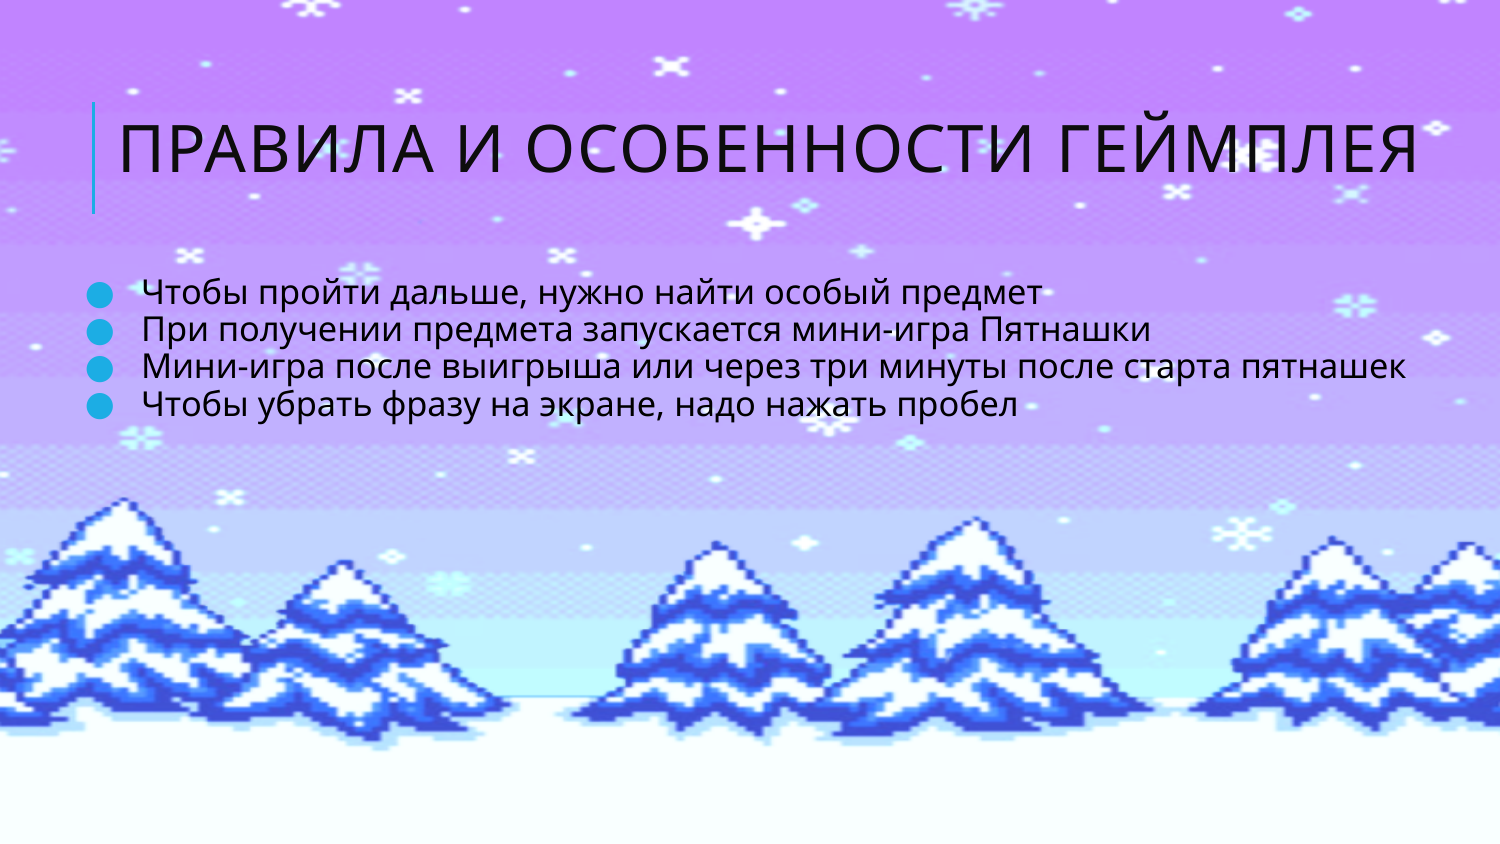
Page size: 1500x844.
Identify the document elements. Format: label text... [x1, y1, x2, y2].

title Правила и Особенности Геймплея [102, 106, 1500, 201]
picture [0, 0, 1500, 844]
list Чтобы пройти дальше, нужно найти особый предмет При получении предмета запускается мини-игра Пятнашки Мини-игра после выигрыша или через три минуты после старта пятнашек Чтобы убрать фразу на экране, надо нажать пробел [51, 260, 1449, 821]
